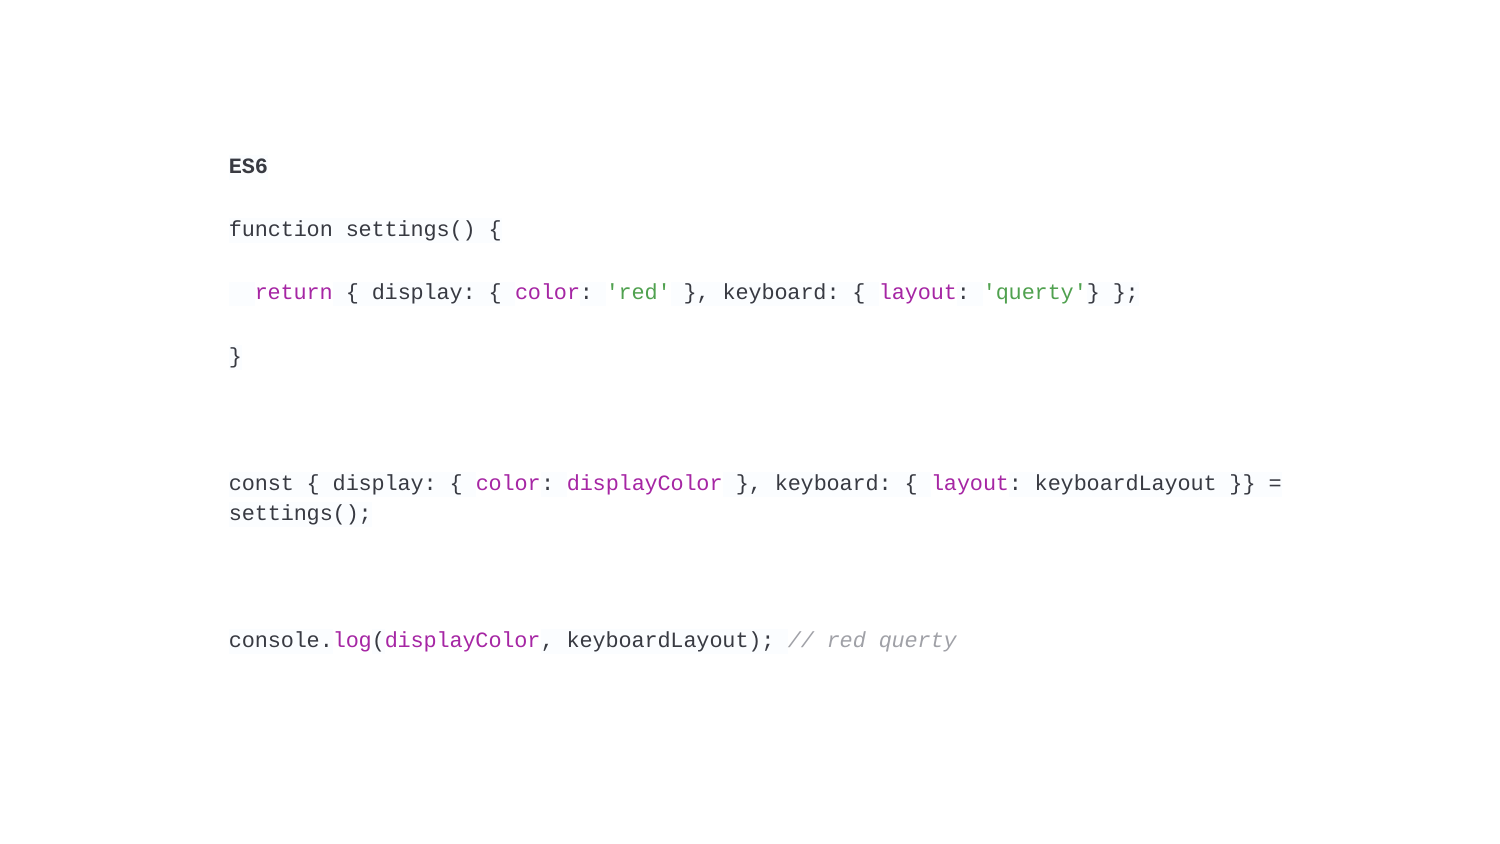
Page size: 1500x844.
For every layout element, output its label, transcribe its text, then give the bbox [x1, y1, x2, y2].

list ES6 function settings() { return { display: { color: 'red' }, keyboard: { layout: 'querty'} }; } const { display: { color: displayColor }, keyboard: { layout: keyboardLayout }} = settings(); console.log(displayColor, keyboardLayout); // red querty [213, 132, 1368, 744]
